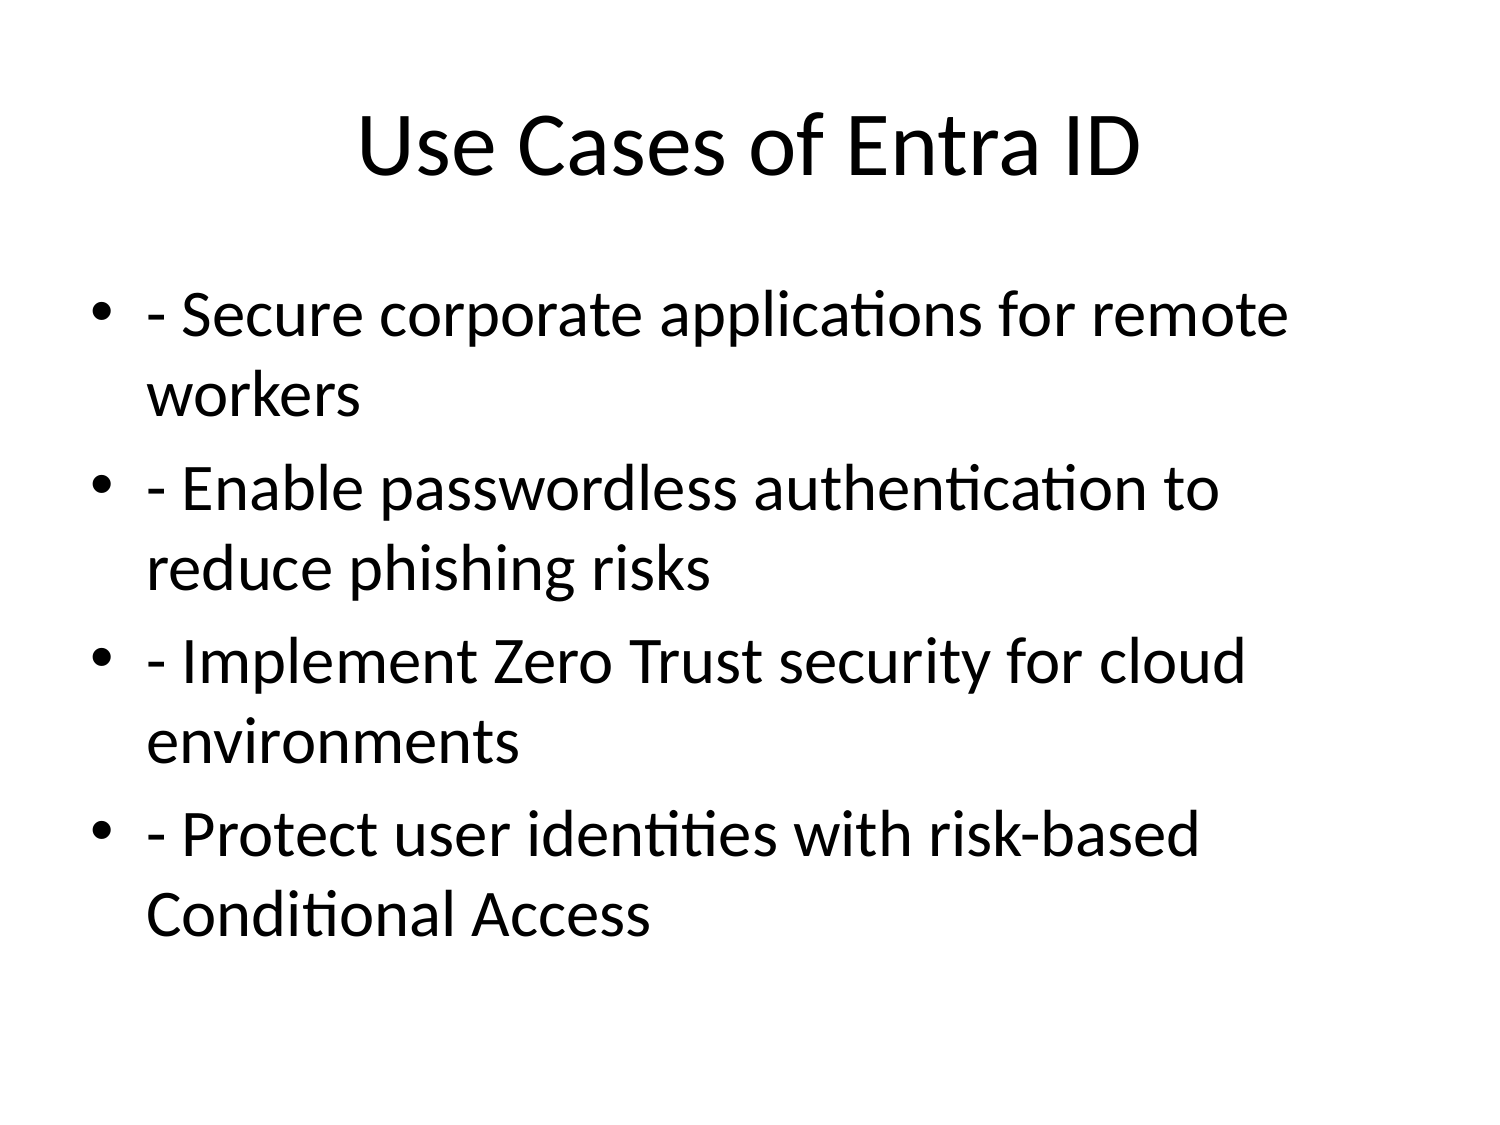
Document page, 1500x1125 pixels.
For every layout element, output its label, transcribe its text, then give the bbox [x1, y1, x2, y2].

list - Secure corporate applications for remote workers - Enable passwordless authentication to reduce phishing risks - Implement Zero Trust security for cloud environments - Protect user identities with risk-based Conditional Access [75, 262, 1425, 1005]
title Use Cases of Entra ID [75, 45, 1425, 233]
